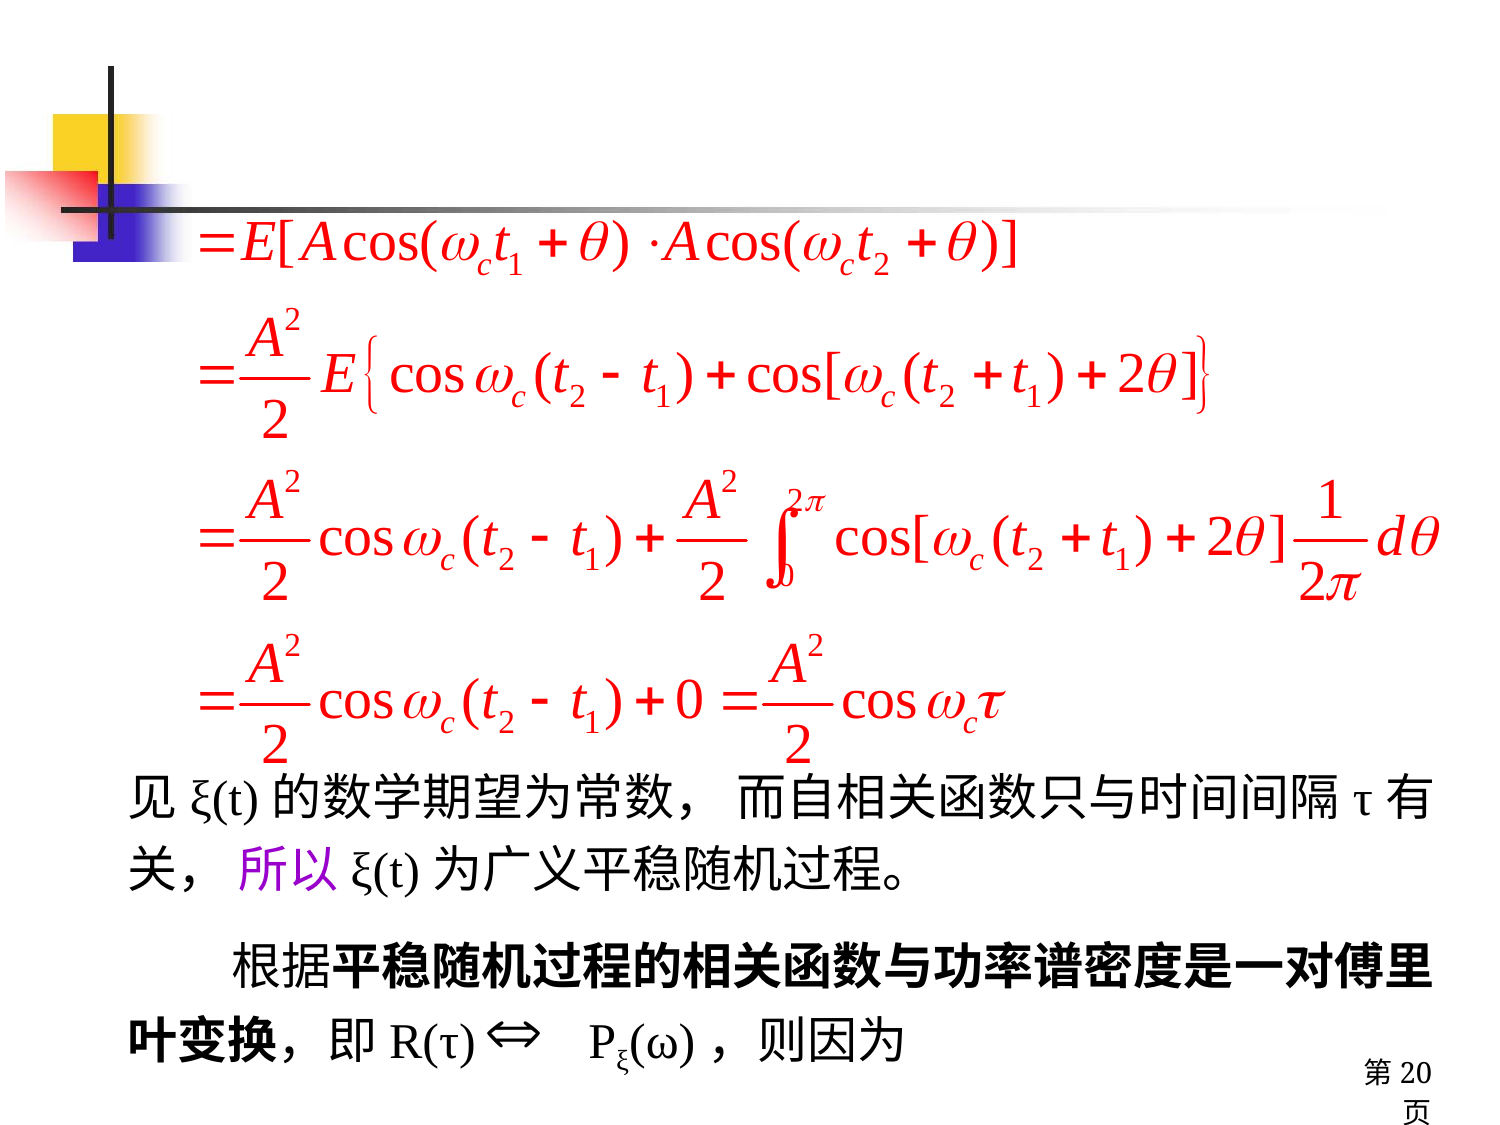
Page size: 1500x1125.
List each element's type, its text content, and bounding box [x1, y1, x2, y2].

slide_number 第20页 [1323, 1046, 1448, 1095]
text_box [473, 1004, 562, 1071]
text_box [185, 204, 1452, 776]
text_box 见ξ(t)的数学期望为常数， 而自相关函数只与时间间隔τ有关， 所以ξ(t)为广义平稳随机过程。 根据平稳随机过程的相关函数与功率谱密度是一对傅里叶变换，即R(τ) Pξ(ω)，则因为 [112, 746, 1450, 1084]
picture [5, 66, 1413, 262]
